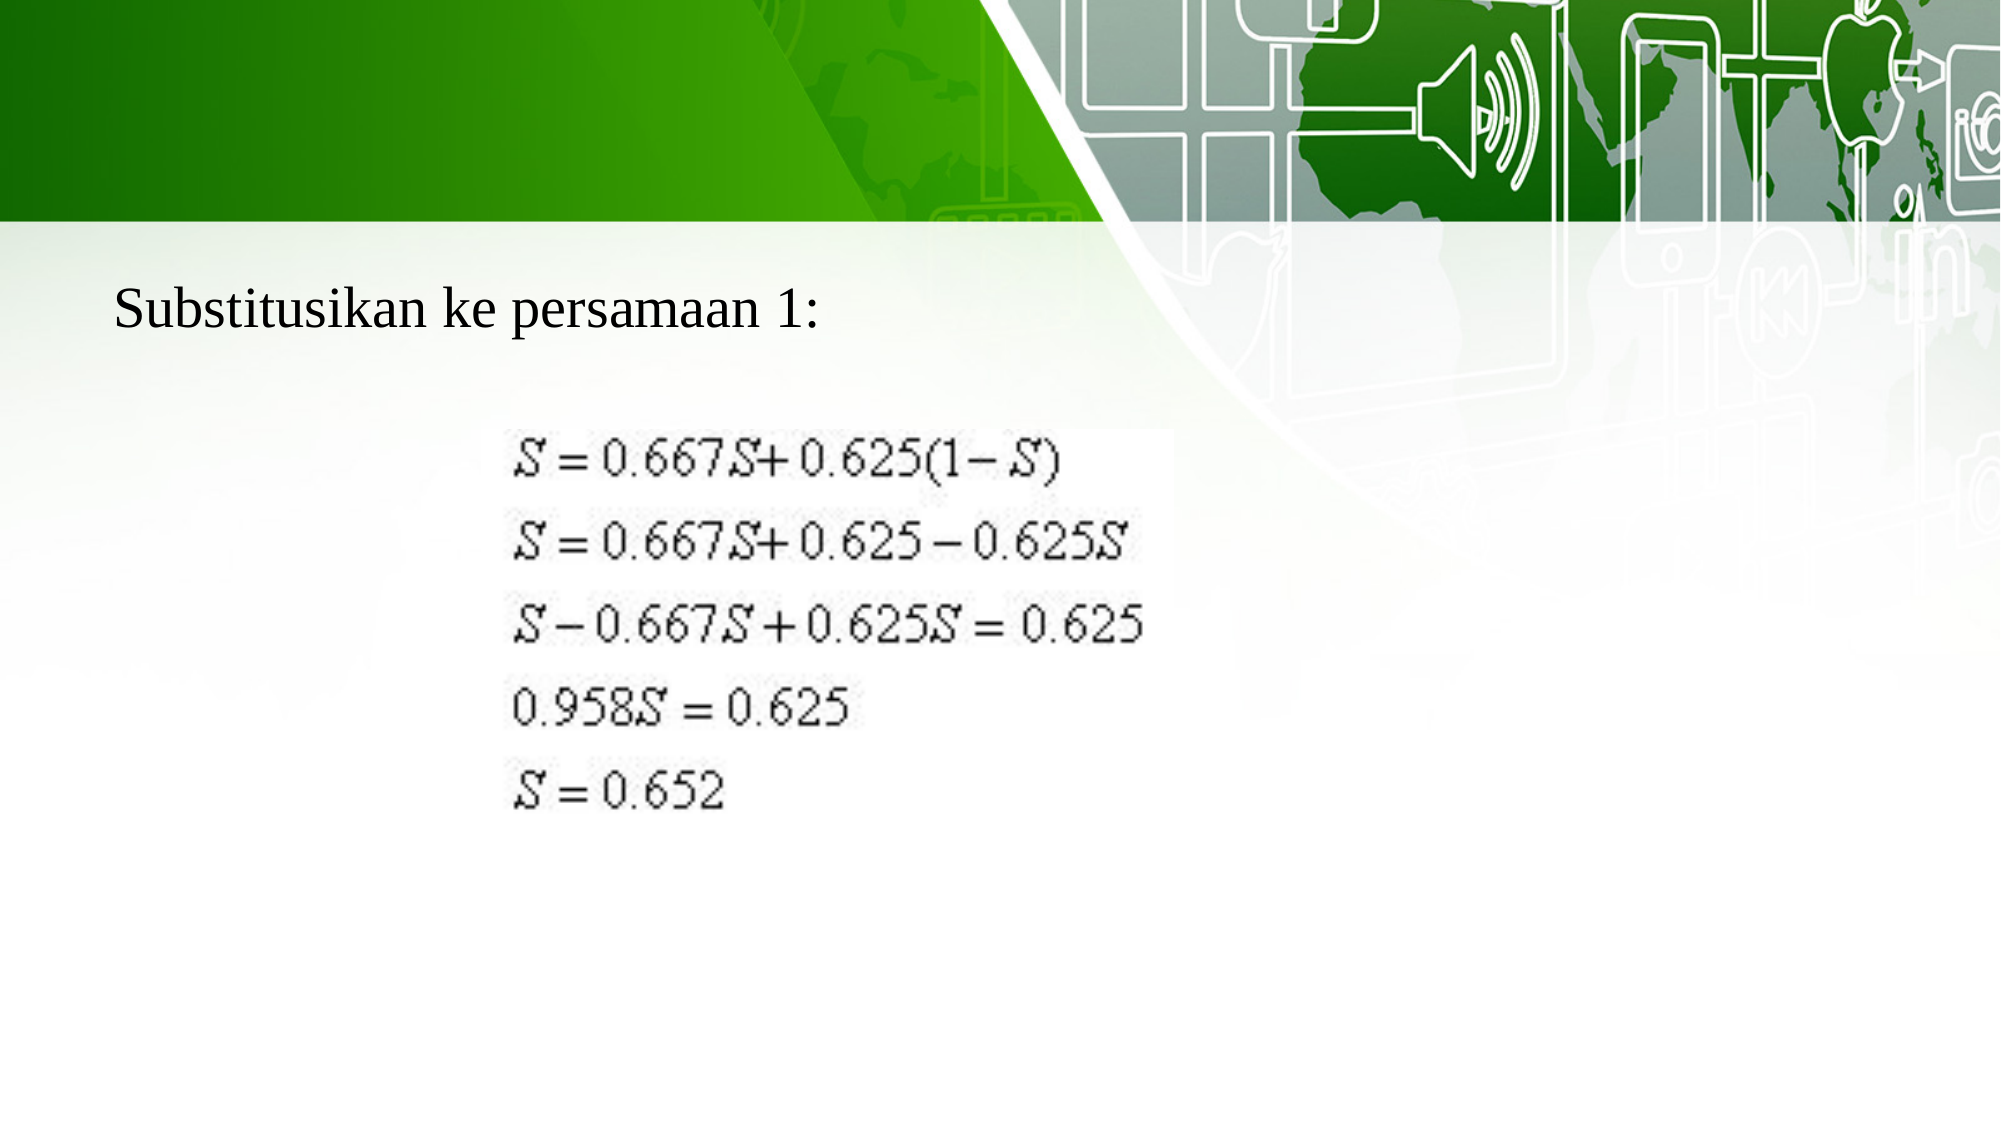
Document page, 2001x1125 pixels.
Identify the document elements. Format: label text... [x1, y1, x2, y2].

picture [0, 0, 2001, 1125]
list Substitusikan ke persamaan 1: [98, 261, 1902, 1031]
